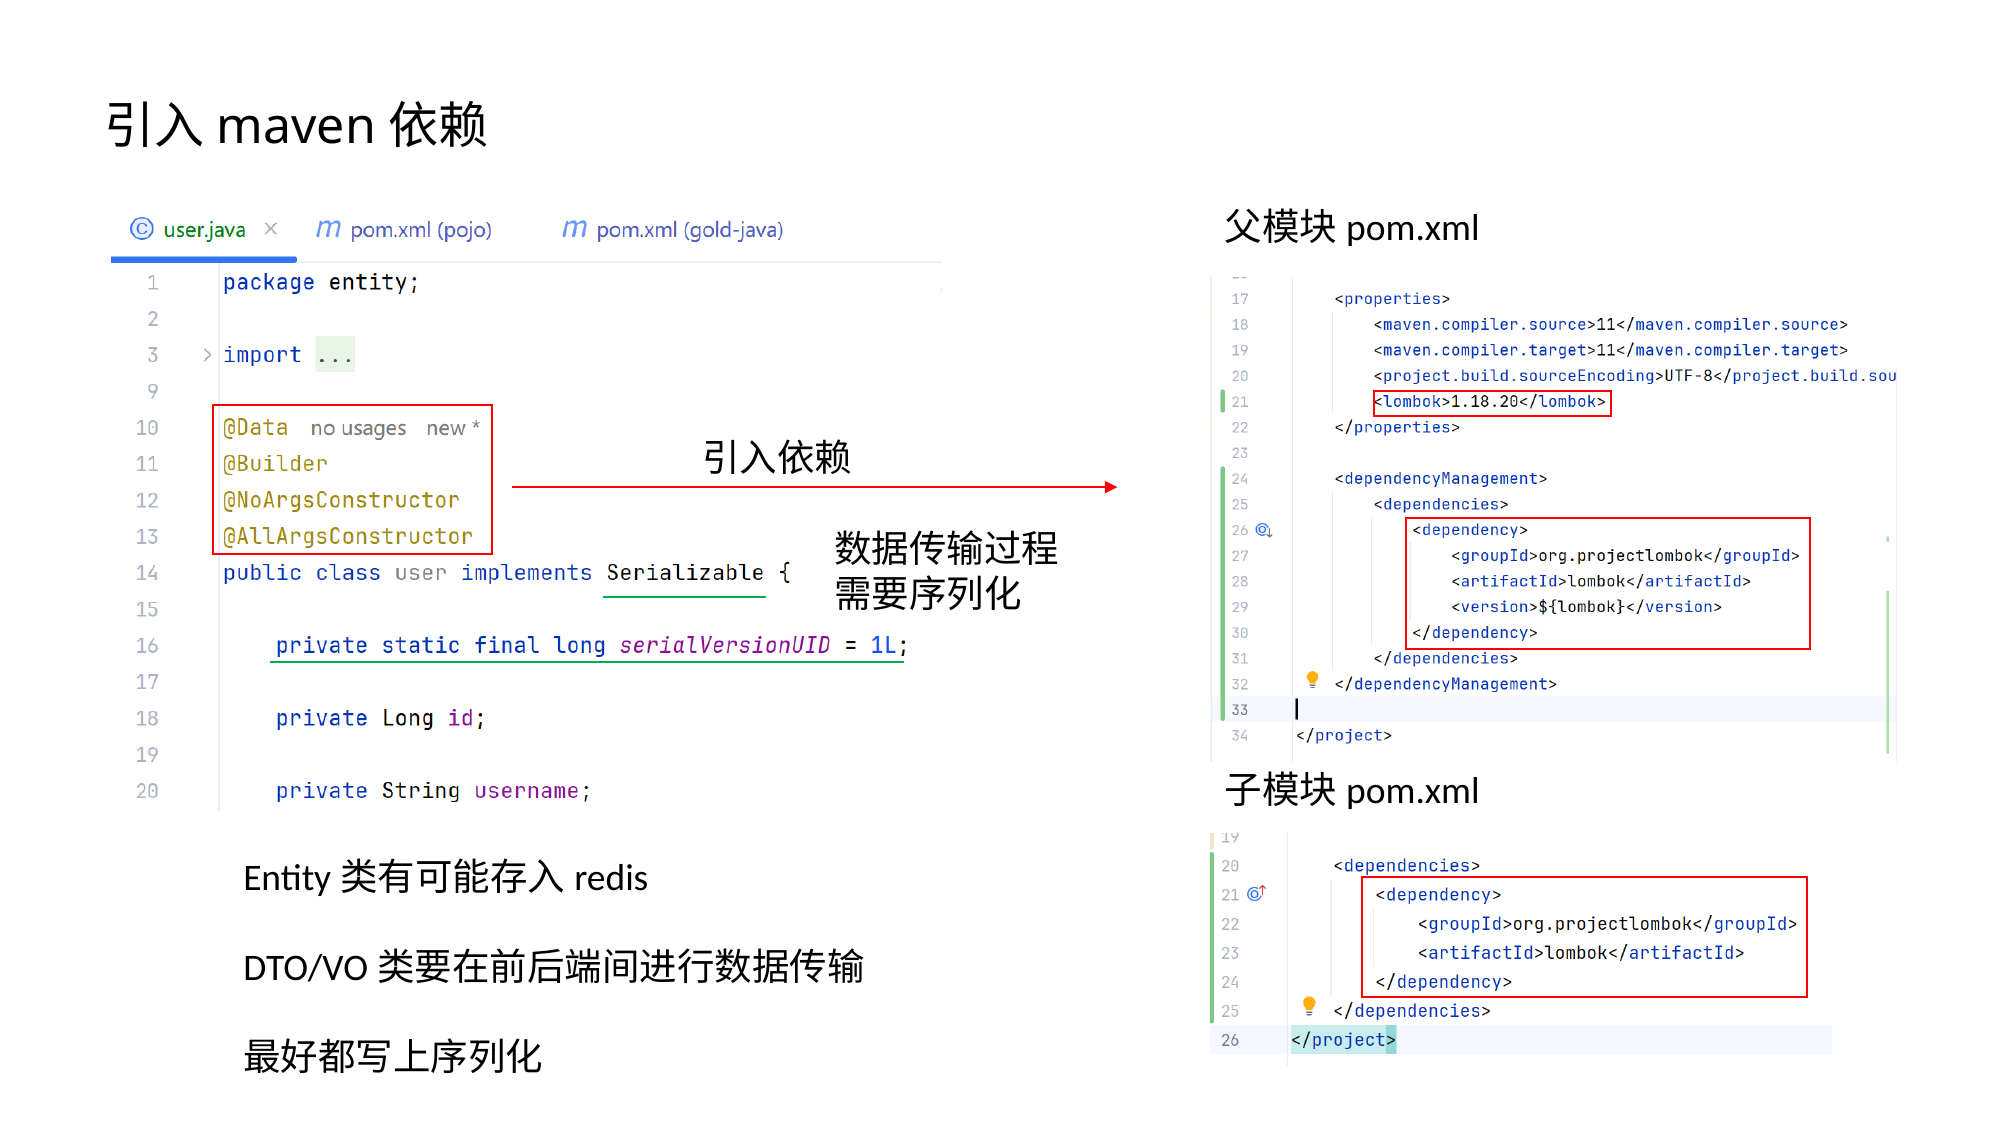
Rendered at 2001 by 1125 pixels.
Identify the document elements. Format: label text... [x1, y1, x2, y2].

text_box 引入依赖 [942, 426, 952, 486]
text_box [1209, 833, 1832, 1066]
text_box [111, 200, 942, 811]
text_box 引入maven依赖 [89, 26, 552, 161]
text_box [1209, 277, 1897, 762]
text_box 子模块pom.xml [1209, 762, 1513, 819]
text_box Entity类有可能存入redis DTO/VO类要在前后端间进行数据传输 最好都写上序列化 [228, 845, 962, 1086]
text_box 数据传输过程需要序列化 [942, 518, 1084, 623]
text_box 父模块pom.xml [1209, 195, 1513, 256]
